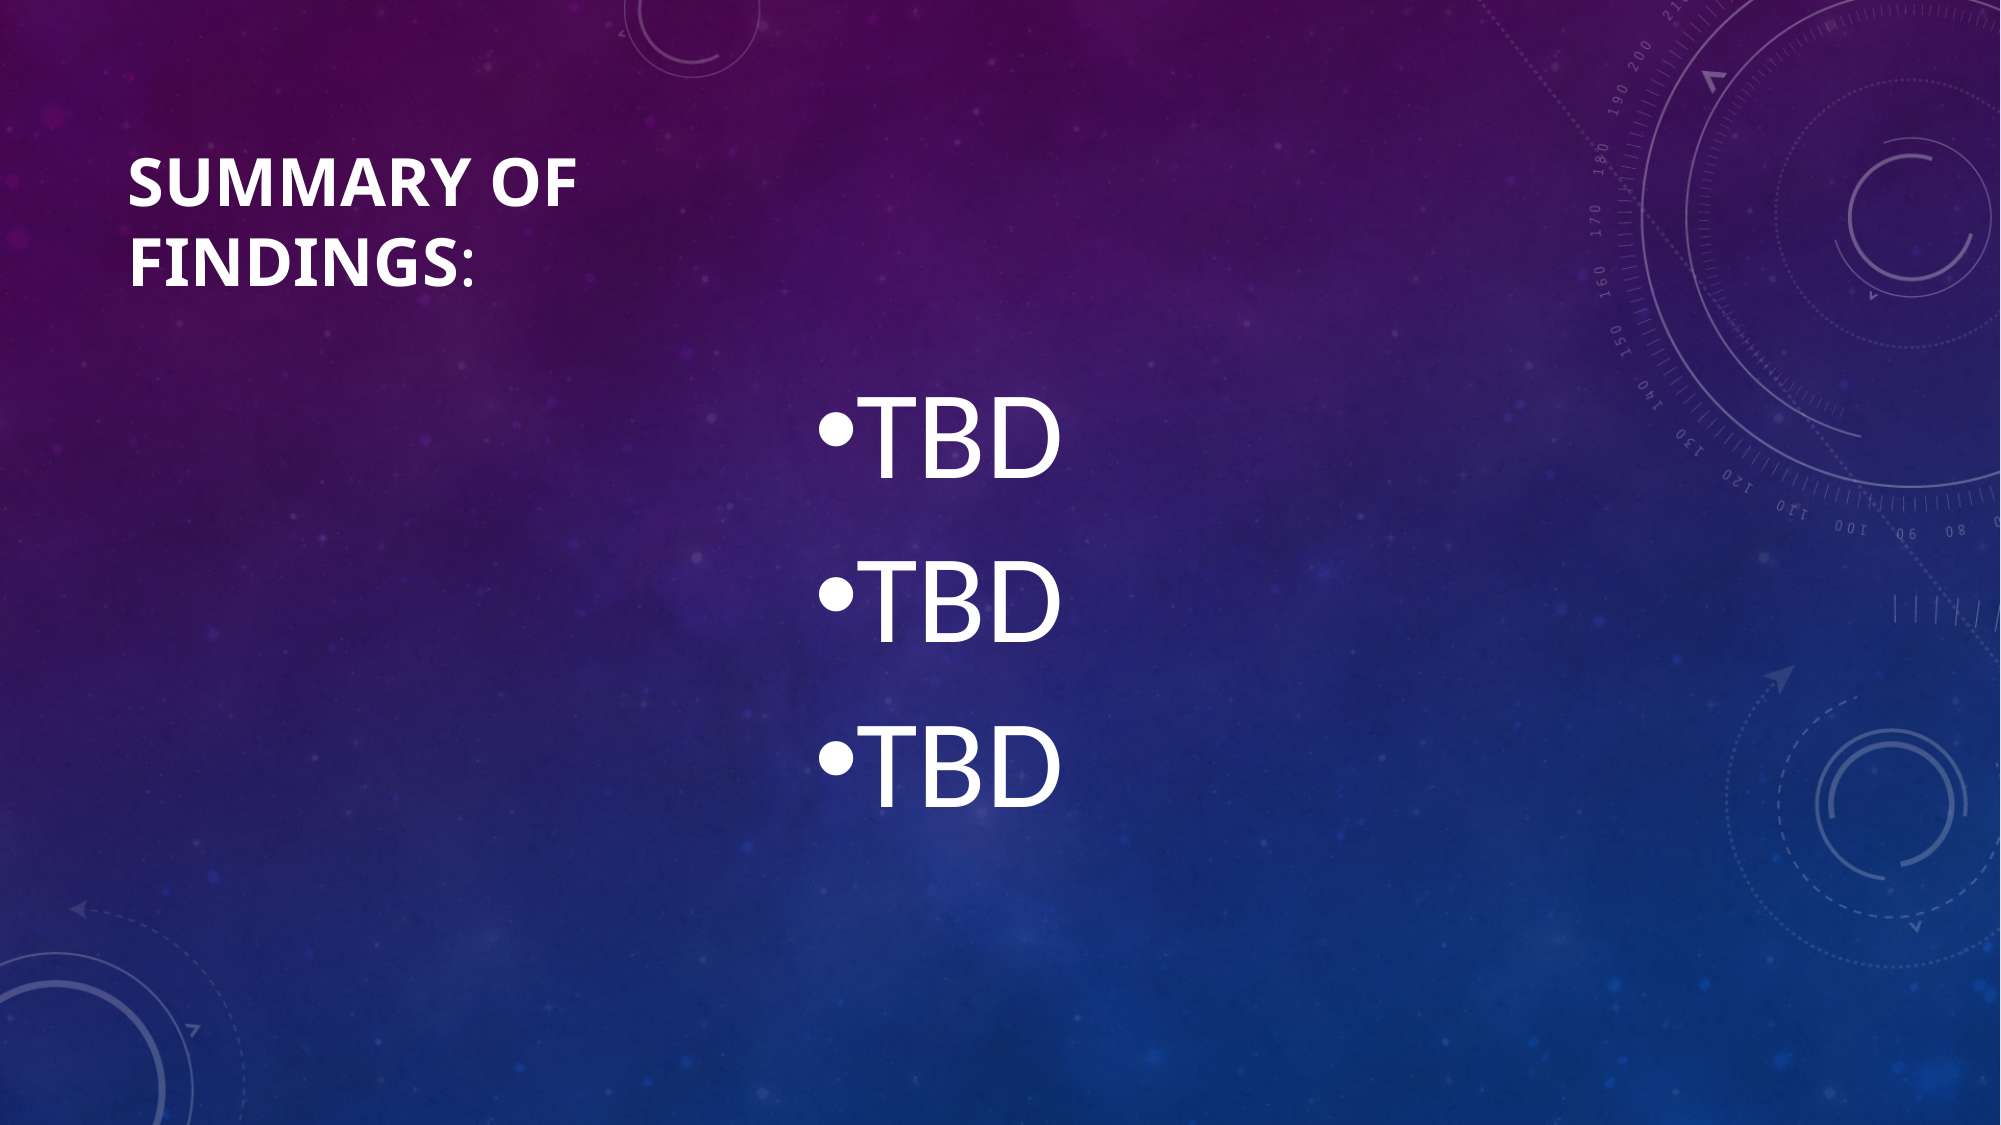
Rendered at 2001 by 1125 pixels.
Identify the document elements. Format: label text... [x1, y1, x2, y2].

title Summary of findings: [112, 99, 896, 339]
list TBD TBD TBD [799, 179, 1941, 842]
picture [0, 0, 2001, 1125]
